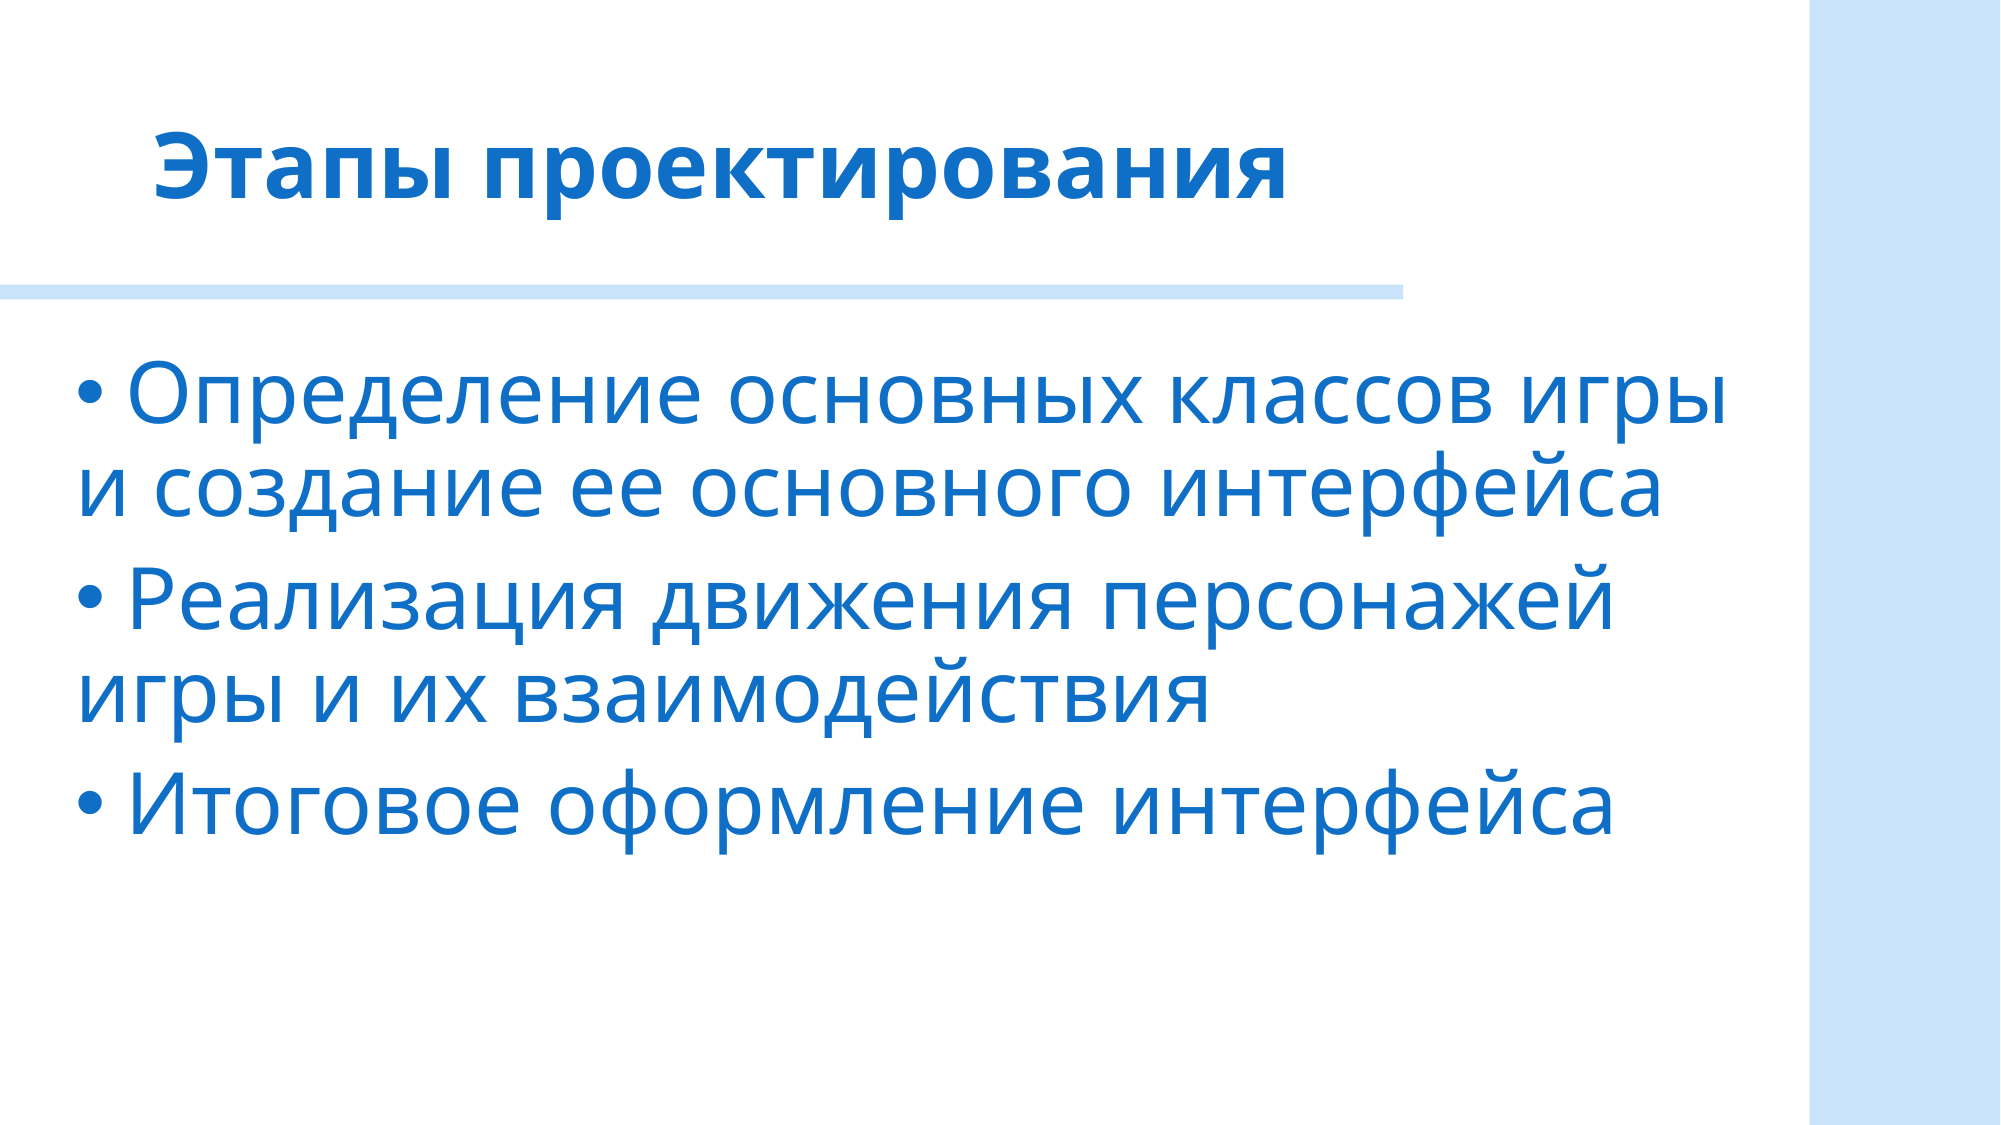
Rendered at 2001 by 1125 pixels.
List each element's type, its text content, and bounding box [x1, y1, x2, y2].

text_box Определение основных классов игры и создание ее основного интерфейса Реализация движения персонажей игры и их взаимодействия Итоговое оформление интерфейса [60, 341, 1757, 872]
title Этапы проектирования [137, 59, 1863, 278]
